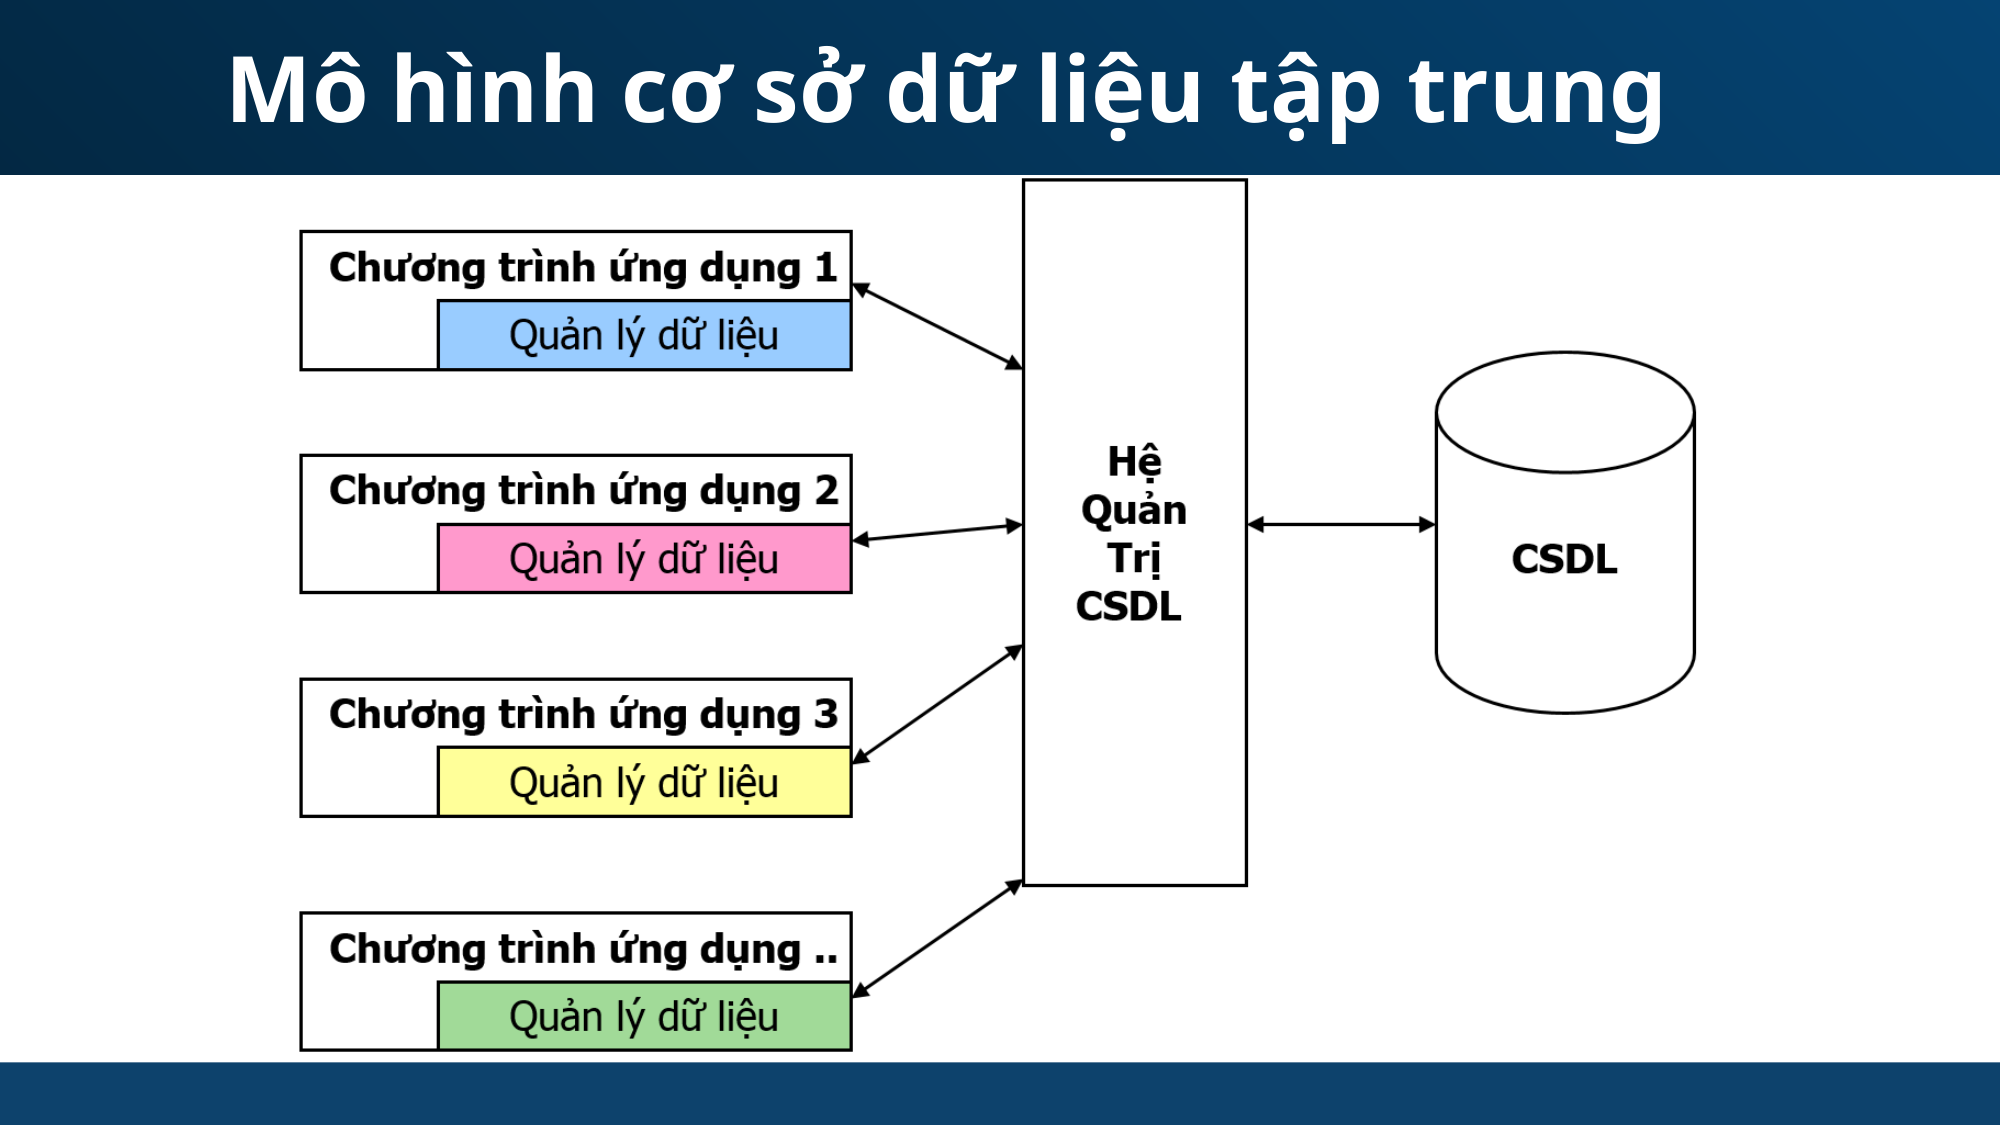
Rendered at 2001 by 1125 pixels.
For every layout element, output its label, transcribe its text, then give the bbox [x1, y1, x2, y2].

text_box dữ [883, 39, 1025, 136]
text_box hình [388, 39, 611, 136]
text_box Mô [223, 39, 381, 136]
text_box [294, 175, 1706, 1054]
text_box liệu [1033, 39, 1220, 136]
text_box tập [1228, 39, 1398, 136]
text_box sở [751, 39, 875, 136]
text_box trung [1405, 39, 1677, 136]
text_box cơ [618, 39, 743, 136]
